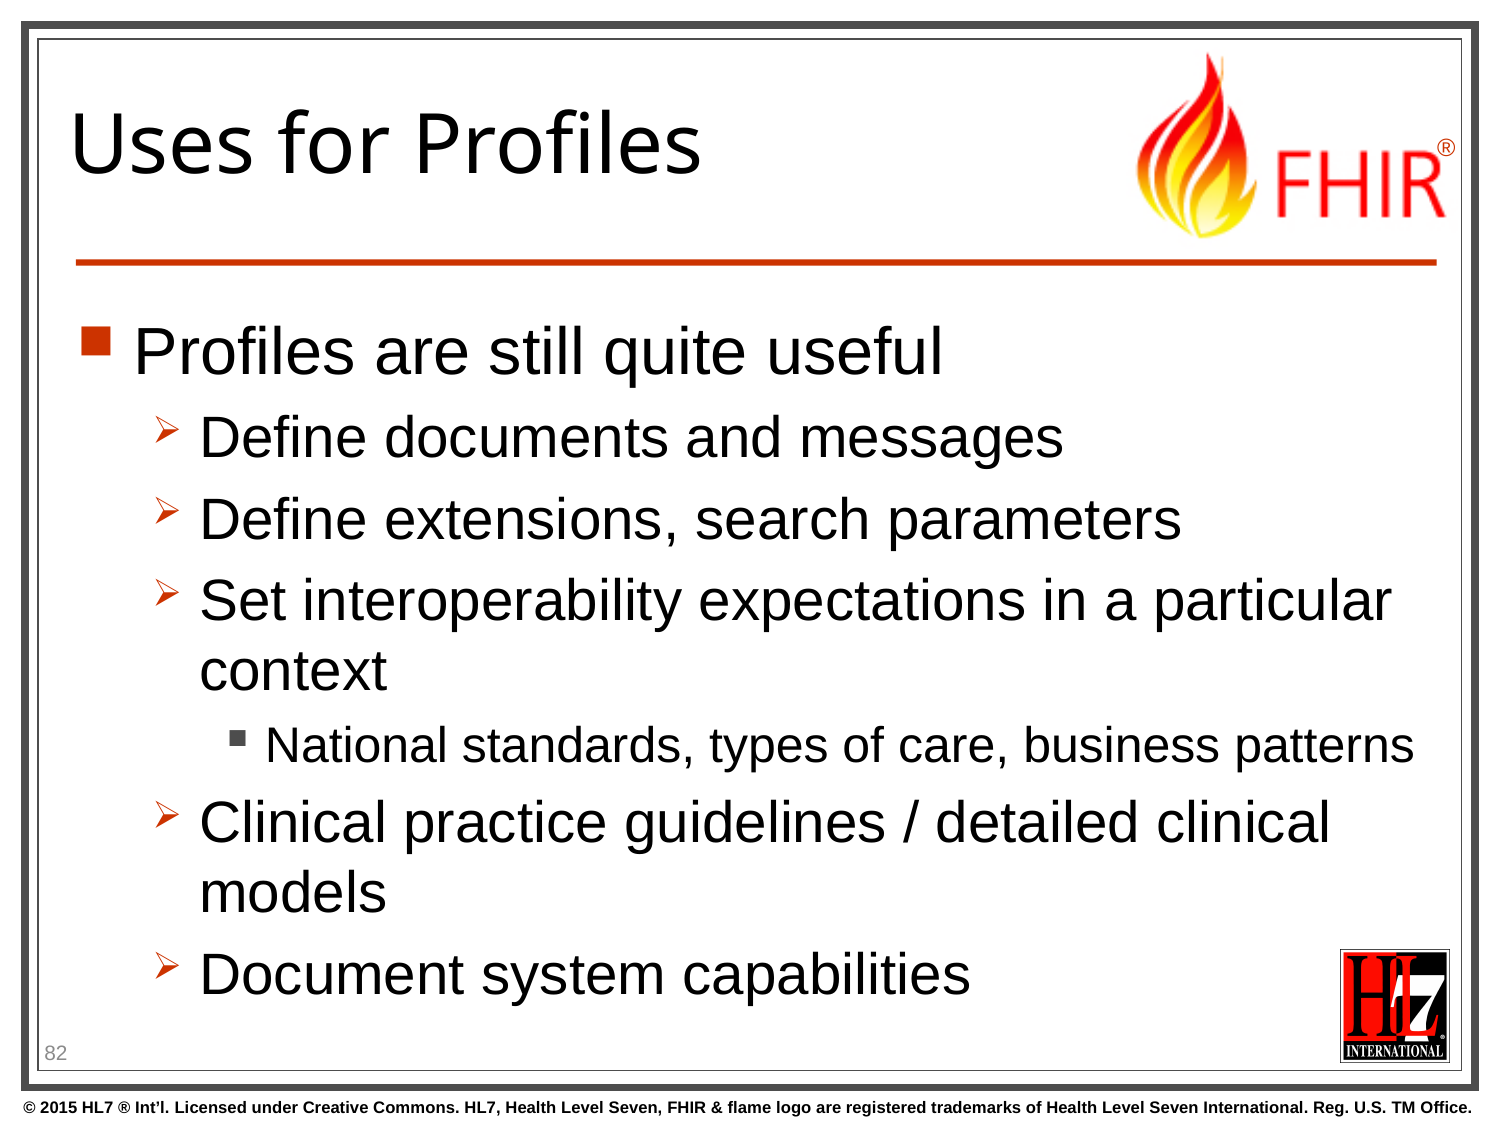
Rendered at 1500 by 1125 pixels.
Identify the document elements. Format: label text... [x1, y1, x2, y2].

list Profiles are still quite useful Define documents and messages Define extensions, search parameters Set interoperability expectations in a particular context National standards, types of care, business patterns Clinical practice guidelines / detailed clinical models Document system capabilities [62, 299, 1438, 1059]
picture [1340, 949, 1450, 1063]
picture [1124, 42, 1458, 249]
title Uses for Profiles [53, 54, 1128, 244]
slide_number 82 [29, 1034, 148, 1071]
